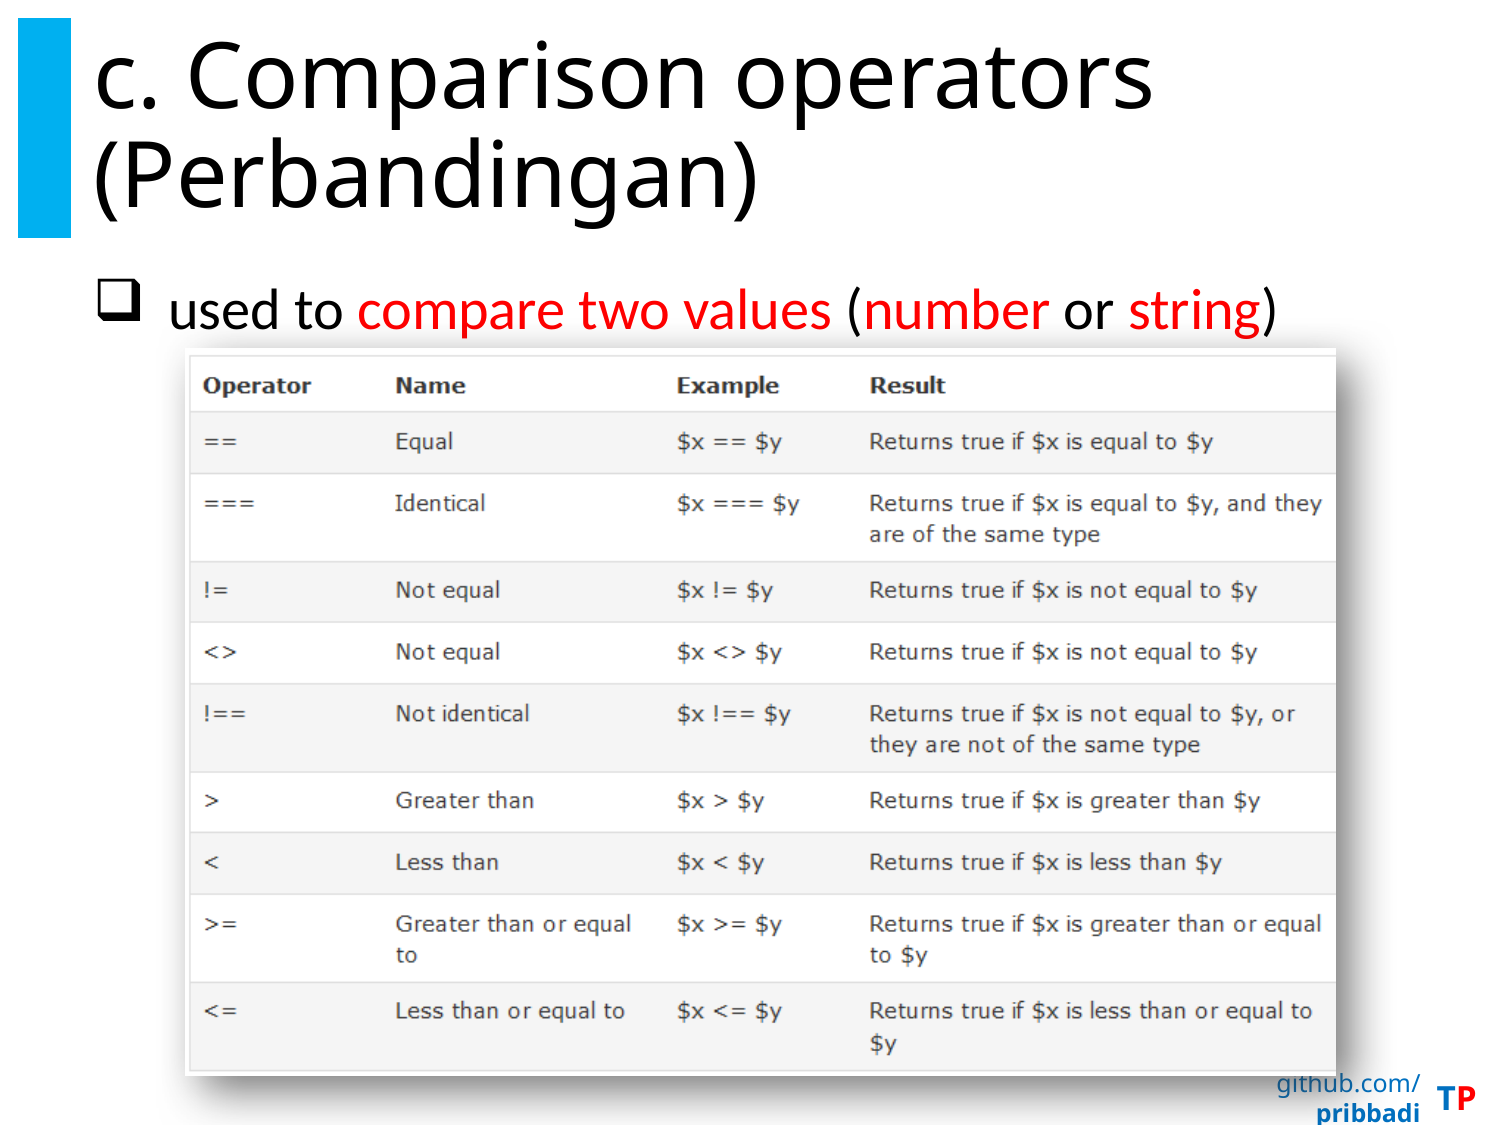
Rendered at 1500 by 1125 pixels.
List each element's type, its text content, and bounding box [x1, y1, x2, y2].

title c. Comparison operators (Perbandingan) [78, 19, 1443, 237]
picture [185, 348, 1336, 1076]
list used to compare two values (number or string) [78, 272, 1443, 1070]
